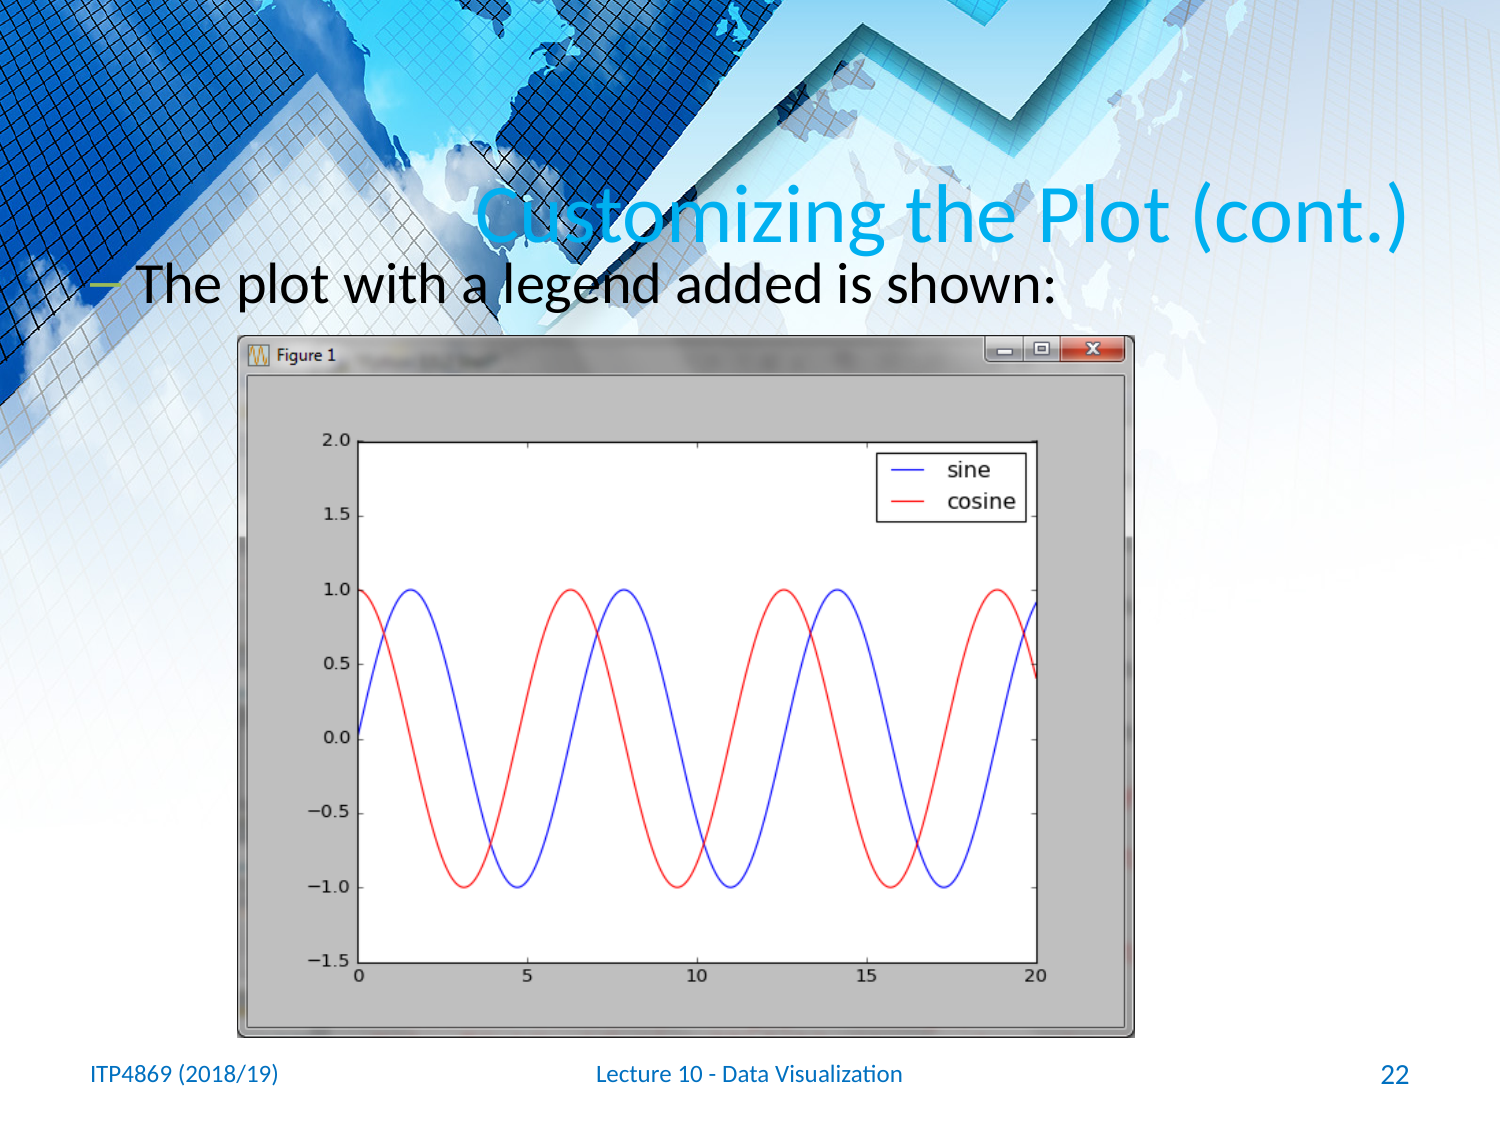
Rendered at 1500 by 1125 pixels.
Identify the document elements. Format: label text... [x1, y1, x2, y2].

list The plot with a legend added is shown: [75, 237, 1425, 1038]
picture [0, 0, 1500, 1125]
slide_number ITP4869 (2018/19) [75, 1042, 425, 1103]
title Customizing the Plot (cont.) [73, 128, 1427, 290]
slide_number 22 [1074, 1042, 1425, 1103]
footer Lecture 10 - Data Visualization [512, 1047, 988, 1103]
